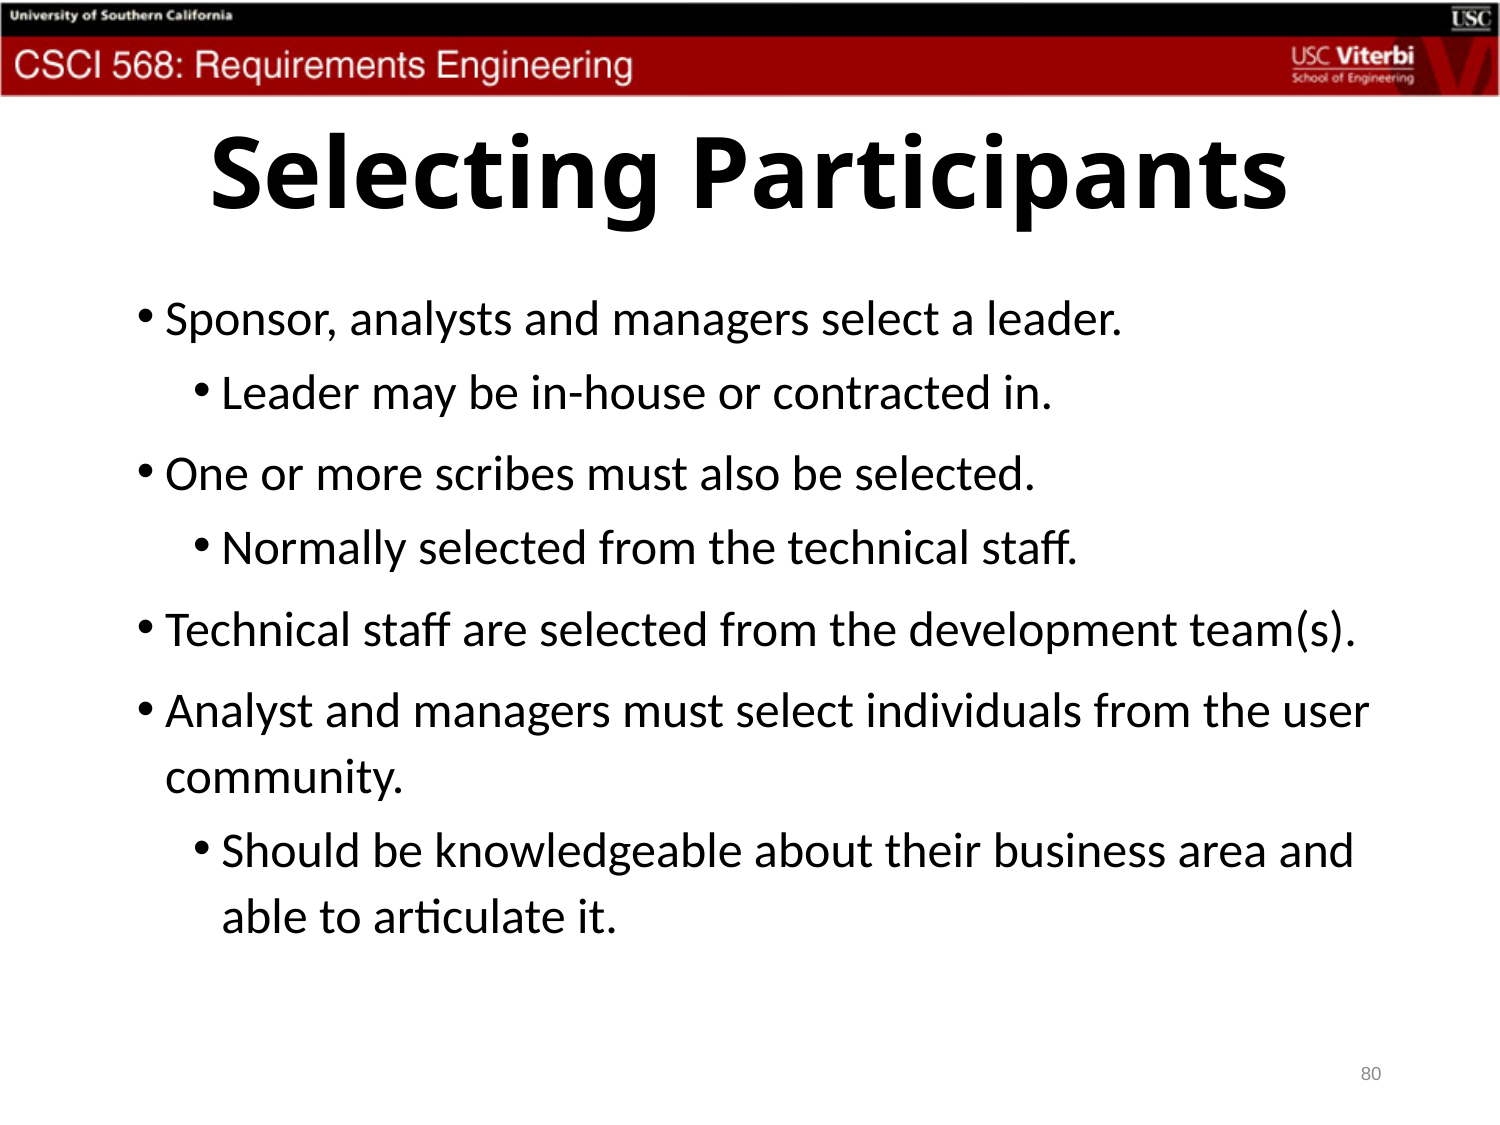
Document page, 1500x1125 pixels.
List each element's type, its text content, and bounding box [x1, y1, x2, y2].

title Selecting Participants [103, 115, 1397, 238]
list Sponsor, analysts and managers select a leader. Leader may be in-house or contracted in. One or more scribes must also be selected. Normally selected from the technical staff. Technical staff are selected from the development team(s). Analyst and managers must select individuals from the user community. Should be knowledgeable about their business area and able to articulate it. [121, 271, 1397, 997]
slide_number 80 [1059, 1042, 1397, 1103]
picture [0, 2, 1500, 97]
